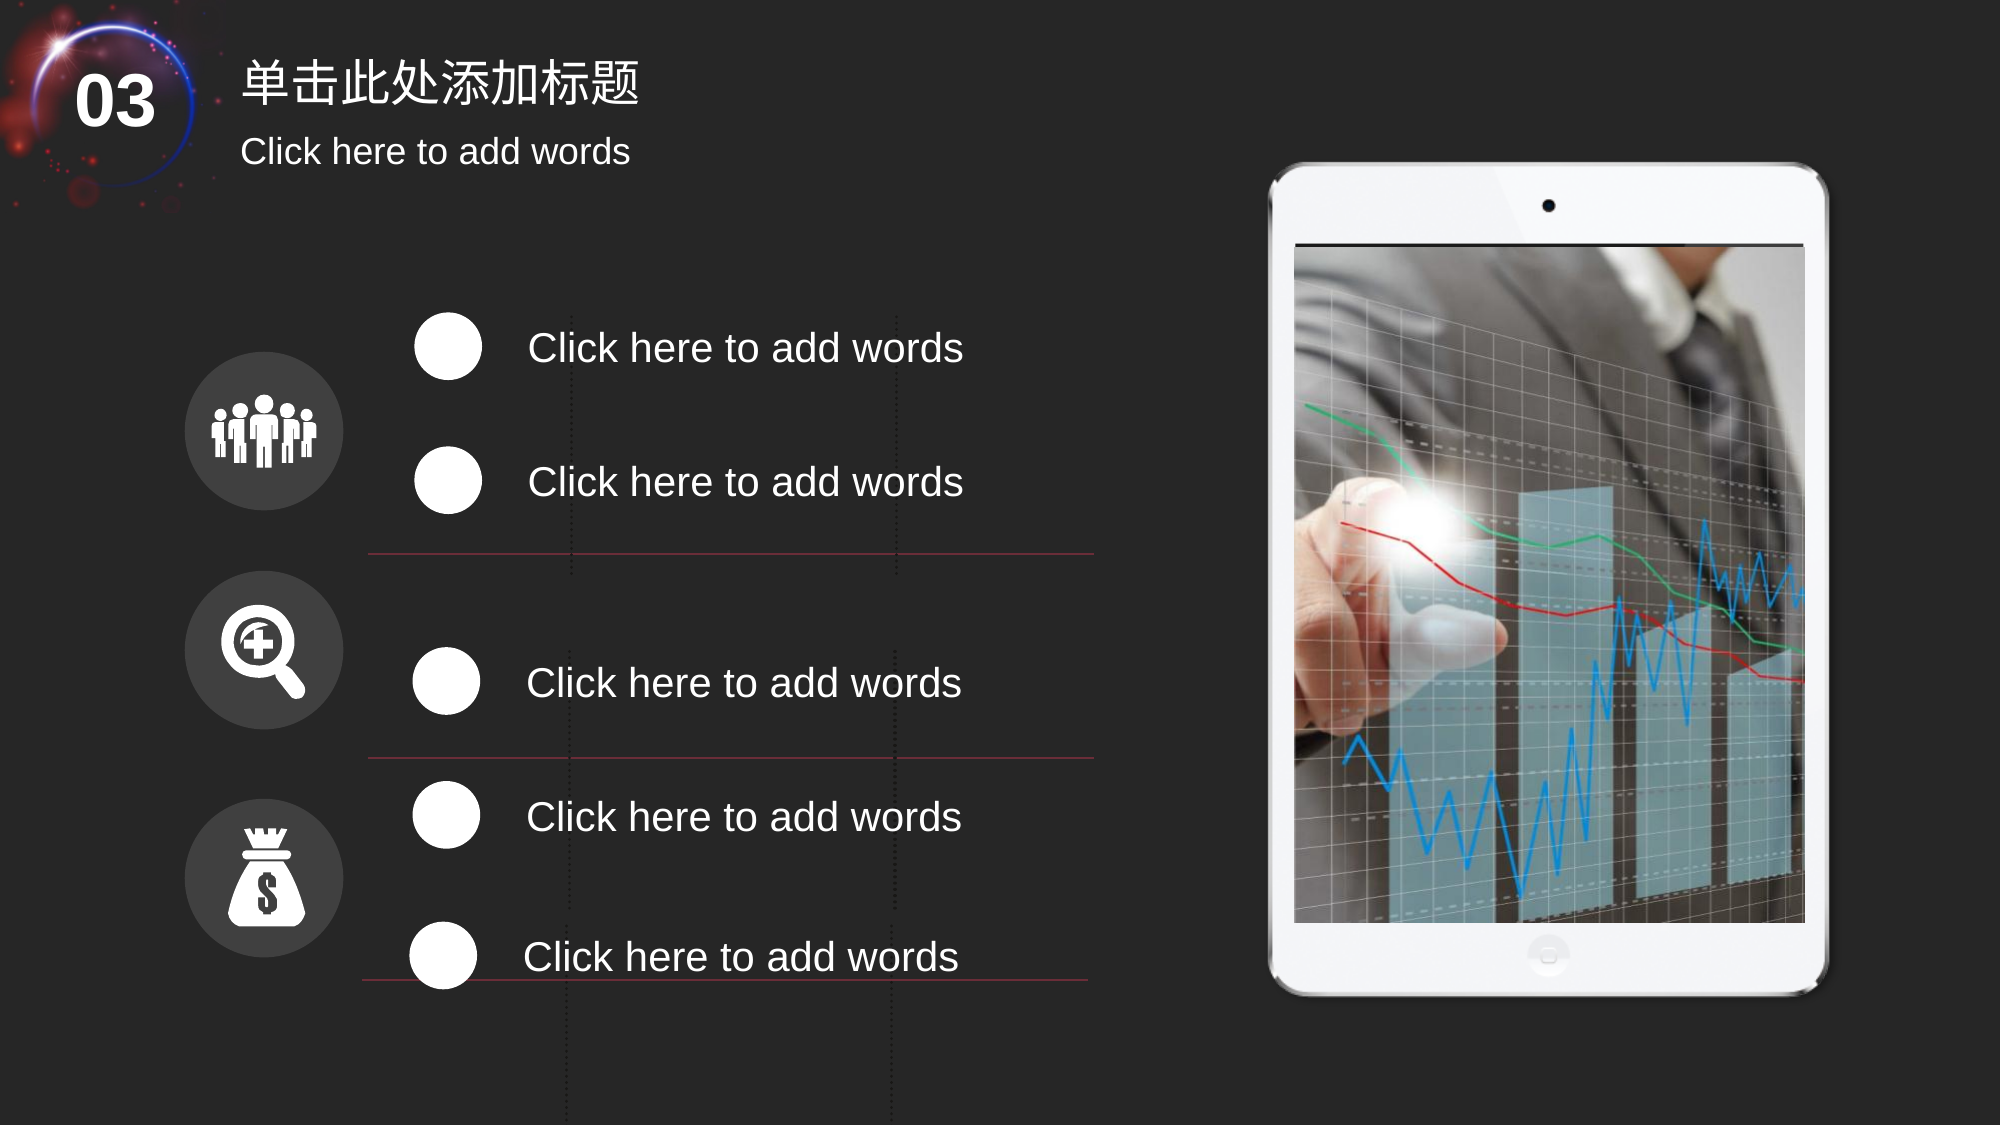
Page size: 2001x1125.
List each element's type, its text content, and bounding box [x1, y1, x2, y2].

text_box Click here to add words [513, 313, 1012, 379]
text_box Click here to add words [572, 447, 896, 513]
picture [0, 0, 226, 213]
text_box [414, 446, 483, 515]
text_box [412, 781, 481, 849]
text_box Click here to add words [511, 648, 1010, 713]
text_box Click here to add words [508, 922, 1007, 979]
picture [1264, 158, 1835, 1005]
text_box Click here to add words [511, 782, 569, 847]
text_box Click here to add words [226, 119, 821, 180]
text_box Click here to add words [567, 980, 891, 988]
text_box 单击此处添加标题 [226, 43, 725, 119]
text_box Click here to add words [513, 447, 571, 513]
text_box Click here to add words [897, 447, 1012, 513]
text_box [184, 798, 344, 958]
text_box Click here to add words [570, 782, 894, 847]
text_box Click here to add words [896, 782, 1010, 847]
text_box [412, 647, 481, 715]
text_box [184, 351, 344, 511]
text_box Click here to add words [508, 980, 566, 988]
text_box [184, 570, 344, 730]
text_box Click here to add words [892, 980, 1007, 988]
text_box [414, 312, 483, 381]
text_box [409, 921, 478, 979]
text_box [420, 980, 467, 990]
